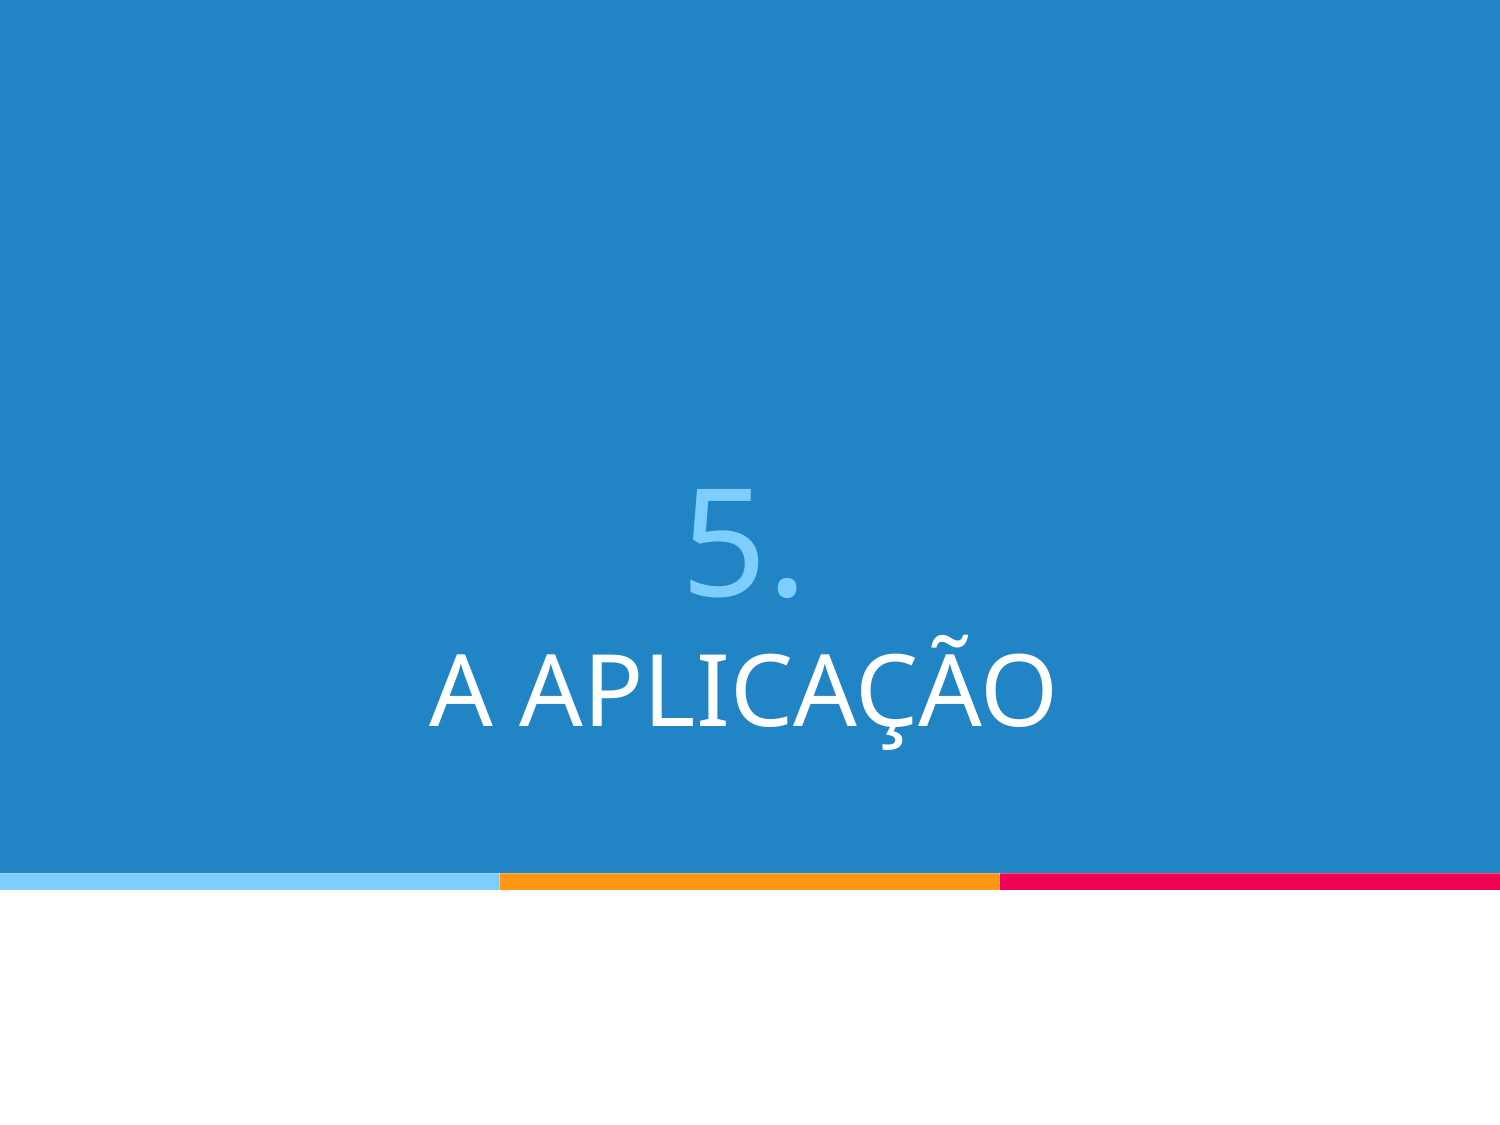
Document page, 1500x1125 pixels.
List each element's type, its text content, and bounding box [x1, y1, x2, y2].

text_box 5. A APLICAÇÃO [106, 507, 1382, 762]
